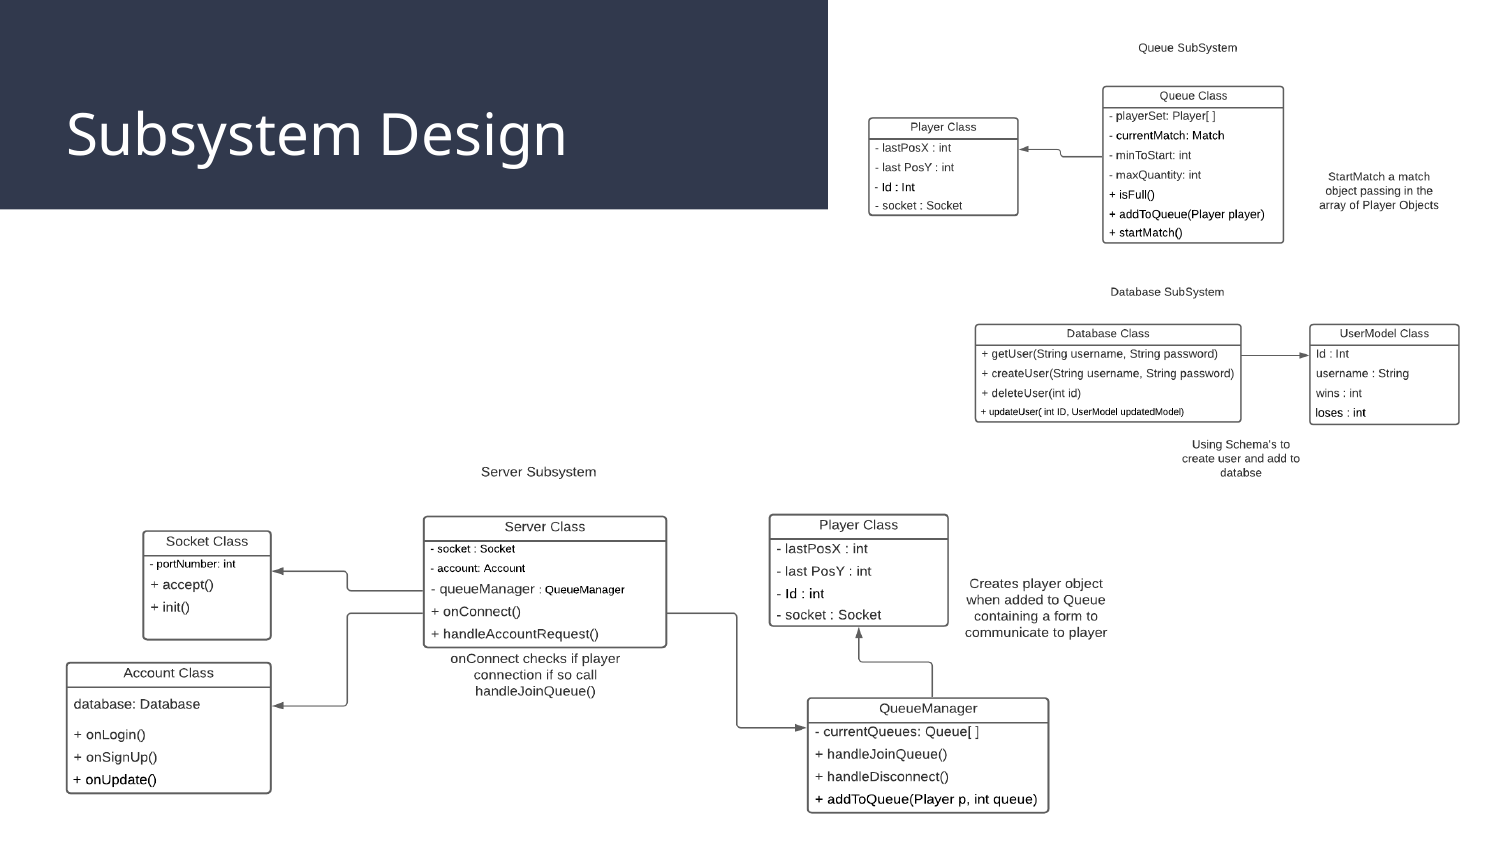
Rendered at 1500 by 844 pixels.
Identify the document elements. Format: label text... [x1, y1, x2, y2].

picture [0, 0, 1500, 844]
title Subsystem Design [51, 82, 823, 185]
